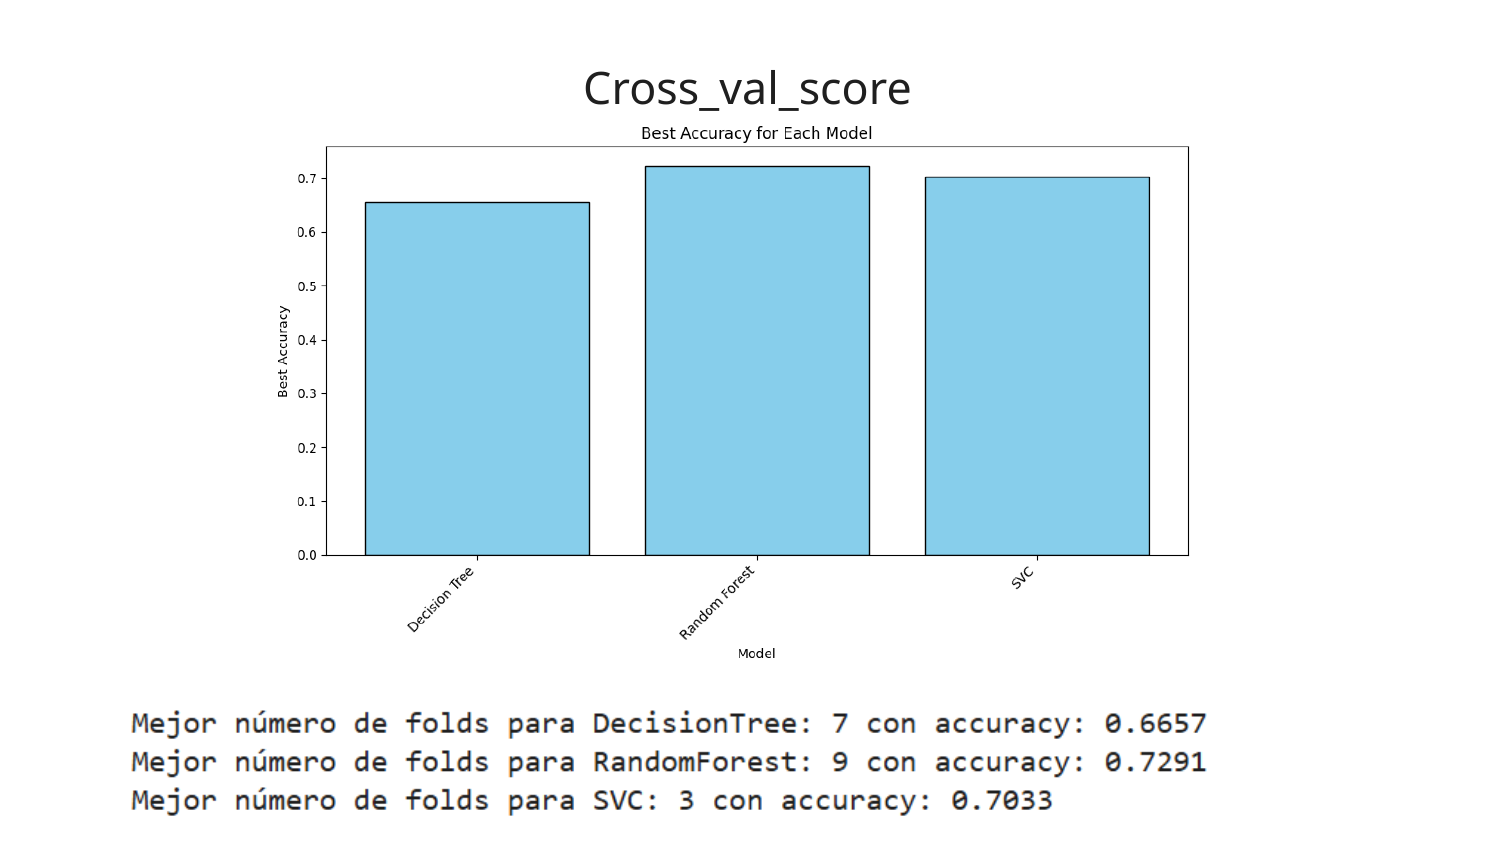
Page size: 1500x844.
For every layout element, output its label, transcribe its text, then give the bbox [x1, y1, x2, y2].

picture [268, 116, 1197, 671]
picture [126, 695, 1232, 844]
title Cross_val_score [51, 32, 1449, 134]
